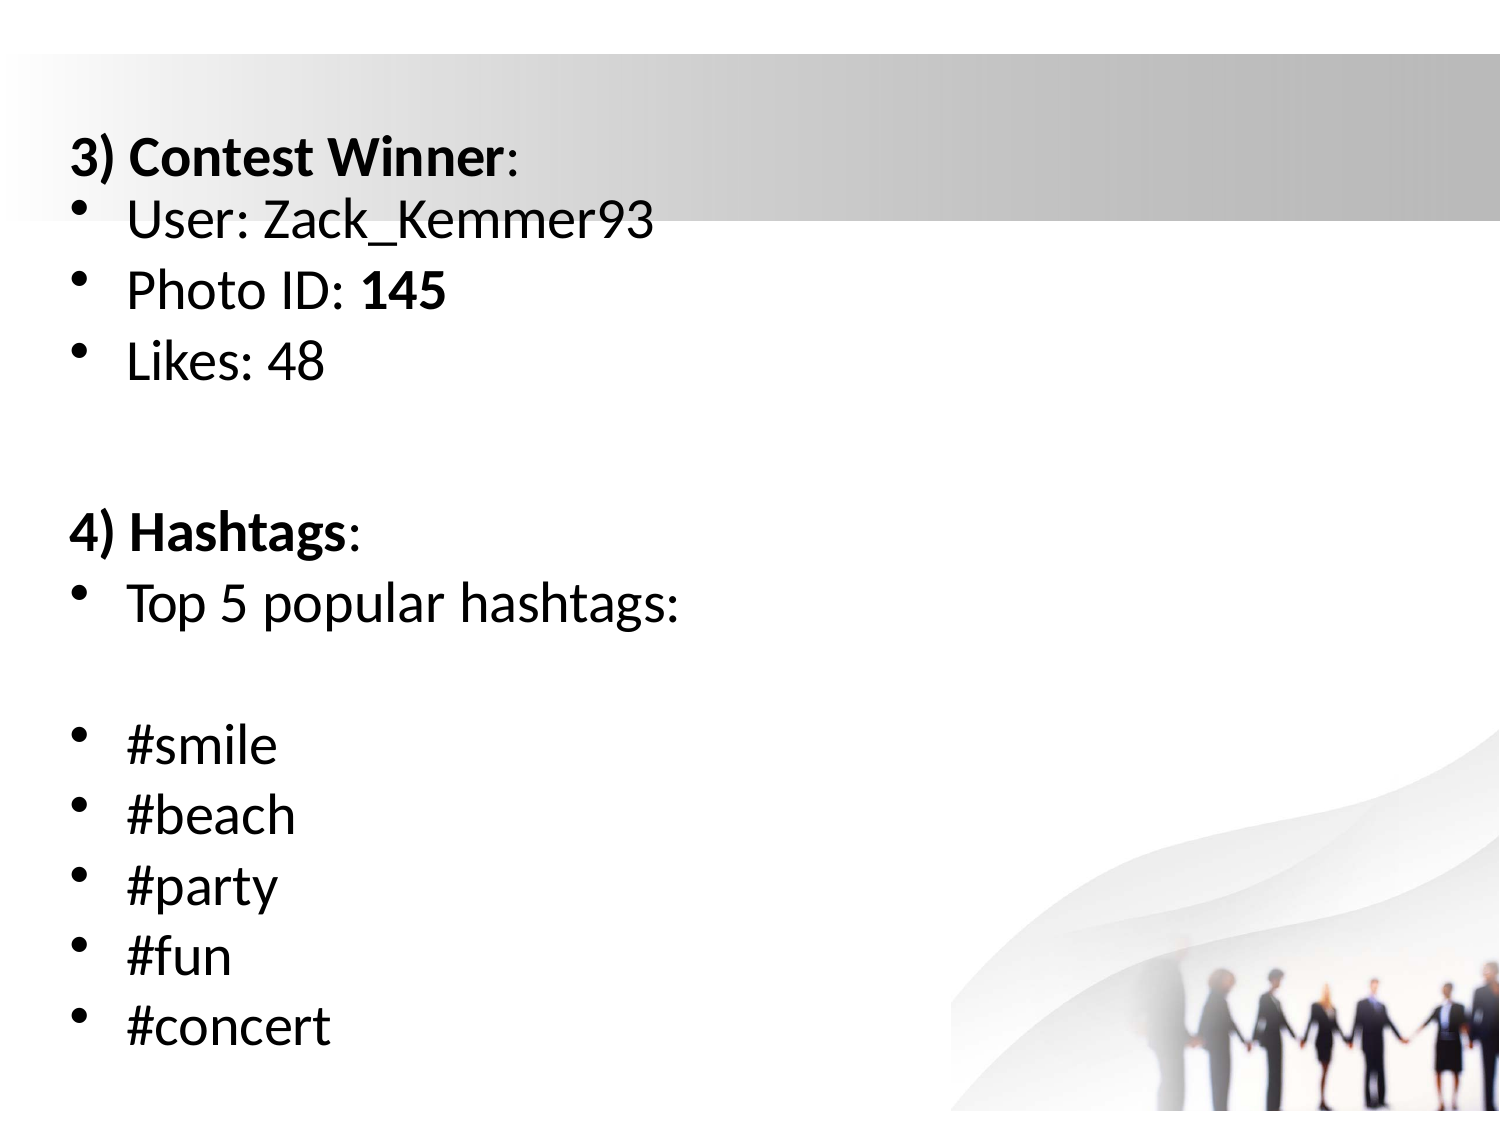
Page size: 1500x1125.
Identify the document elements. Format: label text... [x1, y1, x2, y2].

list 3) Contest Winner: User: Zack_Kemmer93 Photo ID: 145 Likes: 48 4) Hashtags: Top 5 popular hashtags: #smile #beach #party #fun #concert [54, 120, 1406, 929]
picture [951, 728, 1499, 1111]
